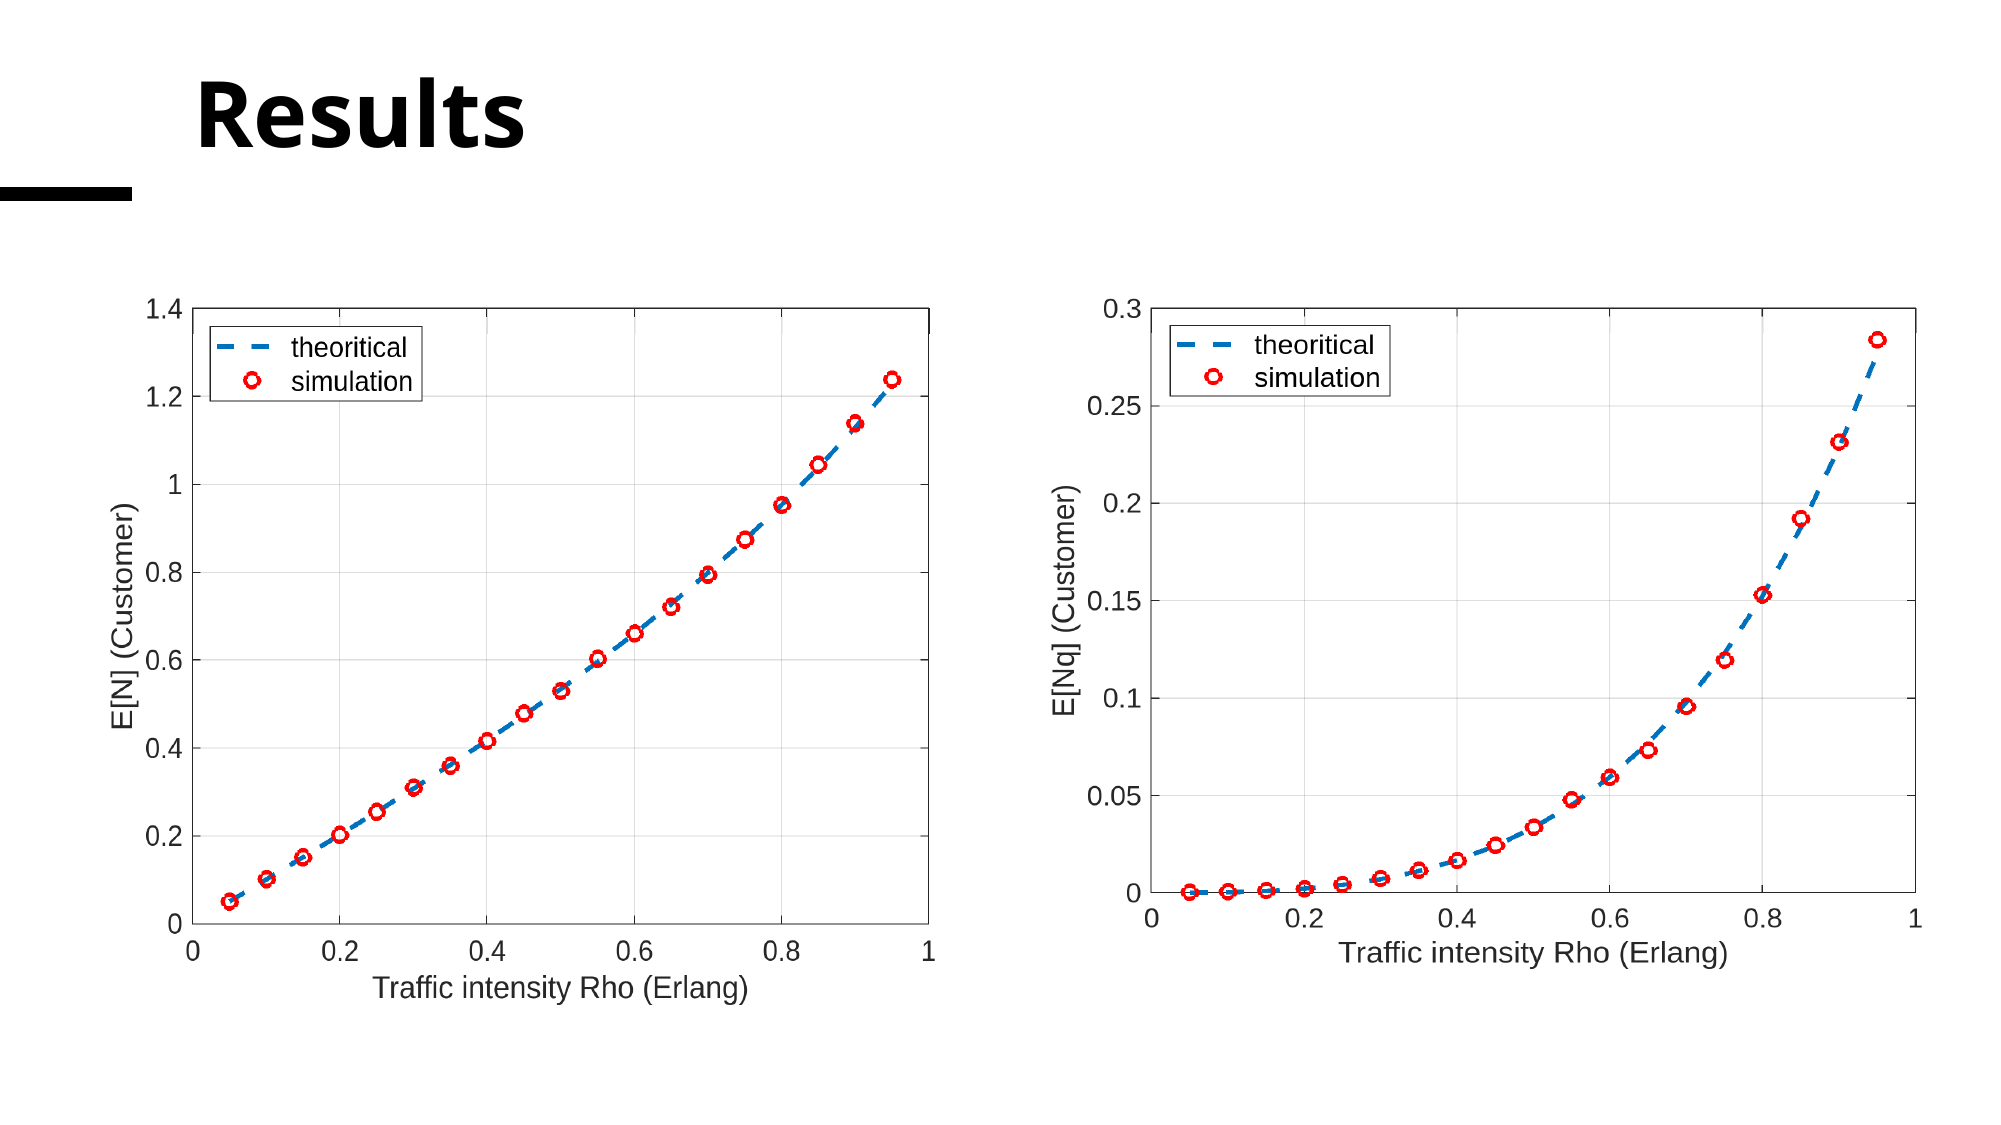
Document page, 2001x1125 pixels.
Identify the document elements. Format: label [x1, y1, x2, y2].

picture [1049, 297, 1923, 971]
list [109, 297, 936, 1006]
